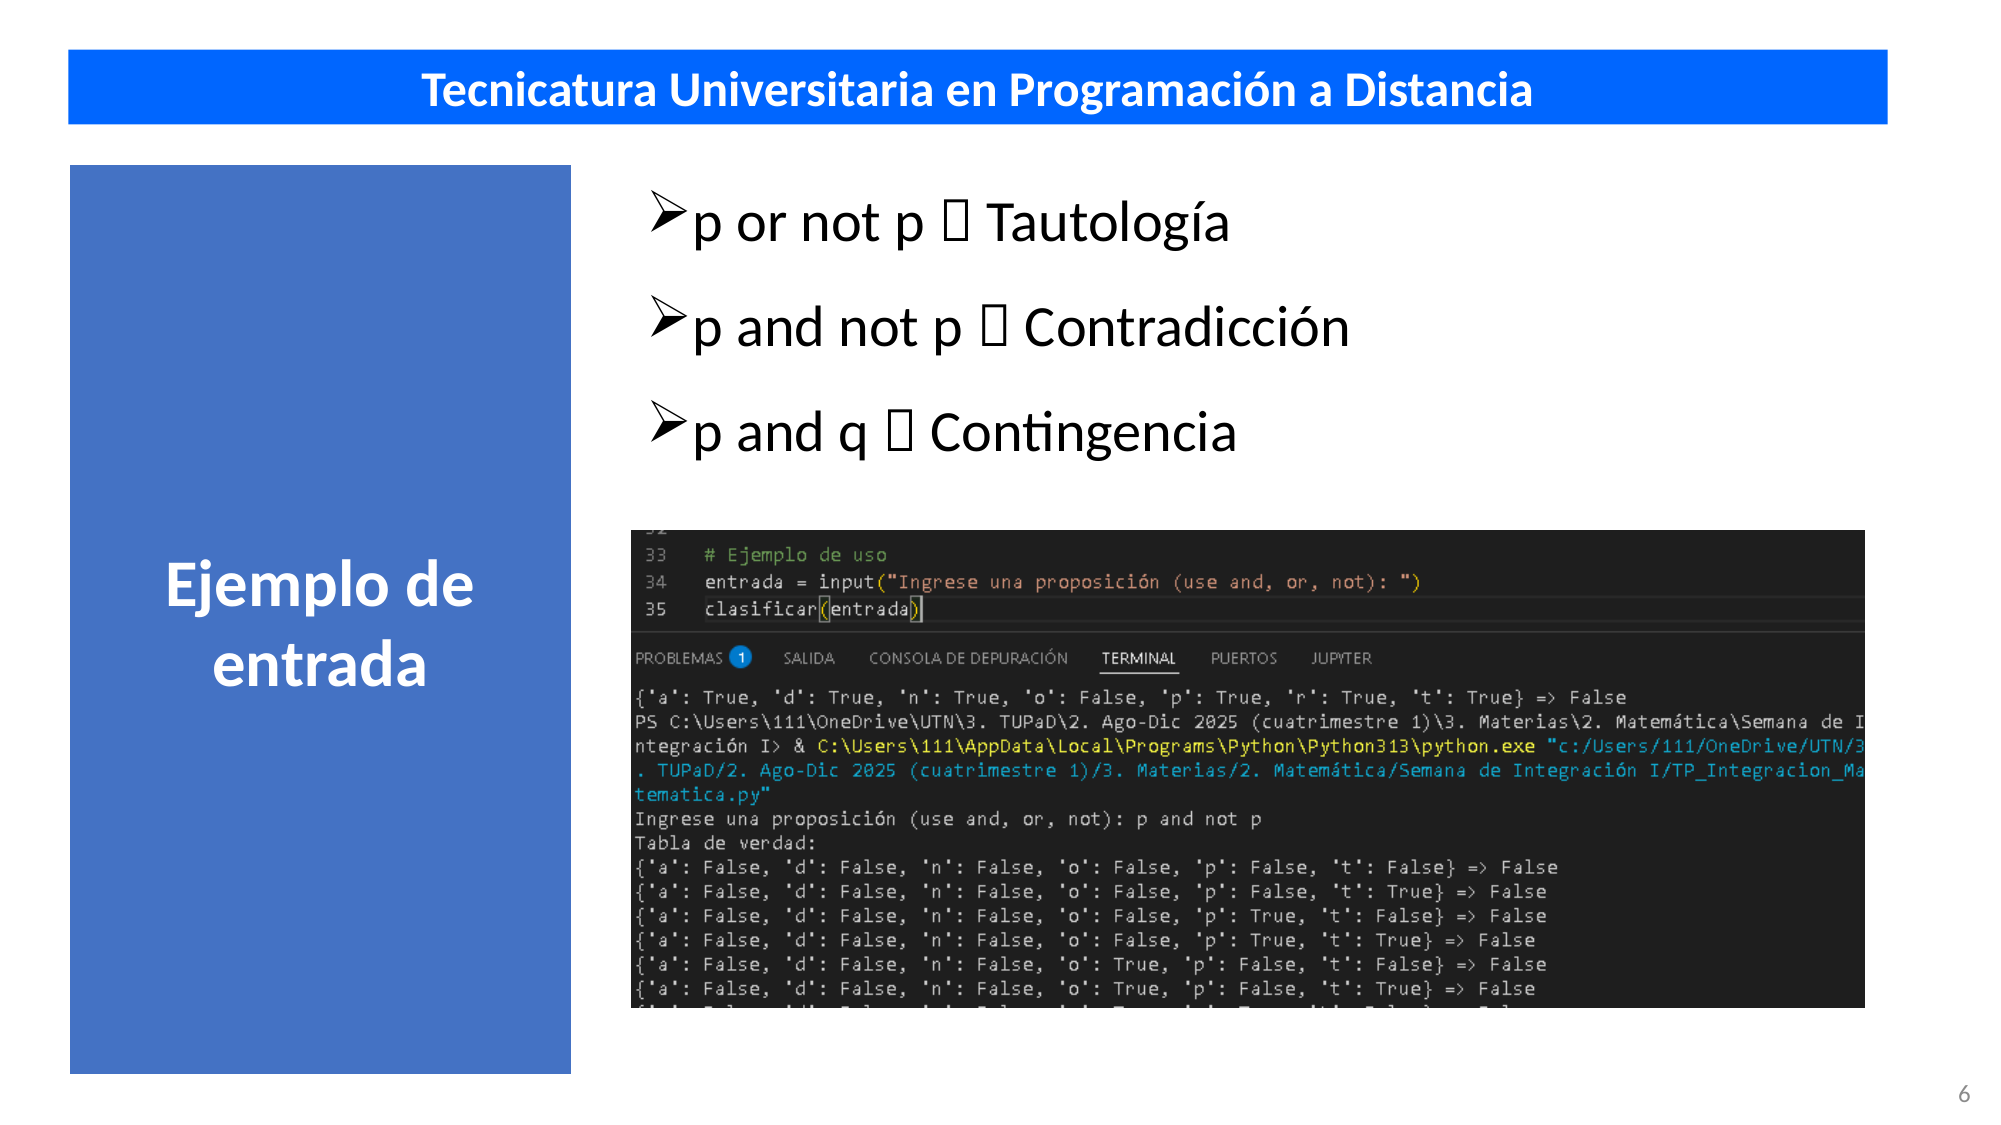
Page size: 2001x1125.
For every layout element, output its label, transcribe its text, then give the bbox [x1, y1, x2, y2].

text_box [571, 163, 1889, 1076]
text_box p or not p  Tautología p and not p  Contradicción p and q  Contingencia [631, 140, 1829, 471]
picture [631, 530, 1865, 1008]
slide_number 6 [1910, 1064, 1986, 1120]
text_box Ejemplo de entrada [67, 163, 571, 1076]
text_box Tecnicatura Universitaria en Programación a Distancia [68, 49, 1888, 125]
